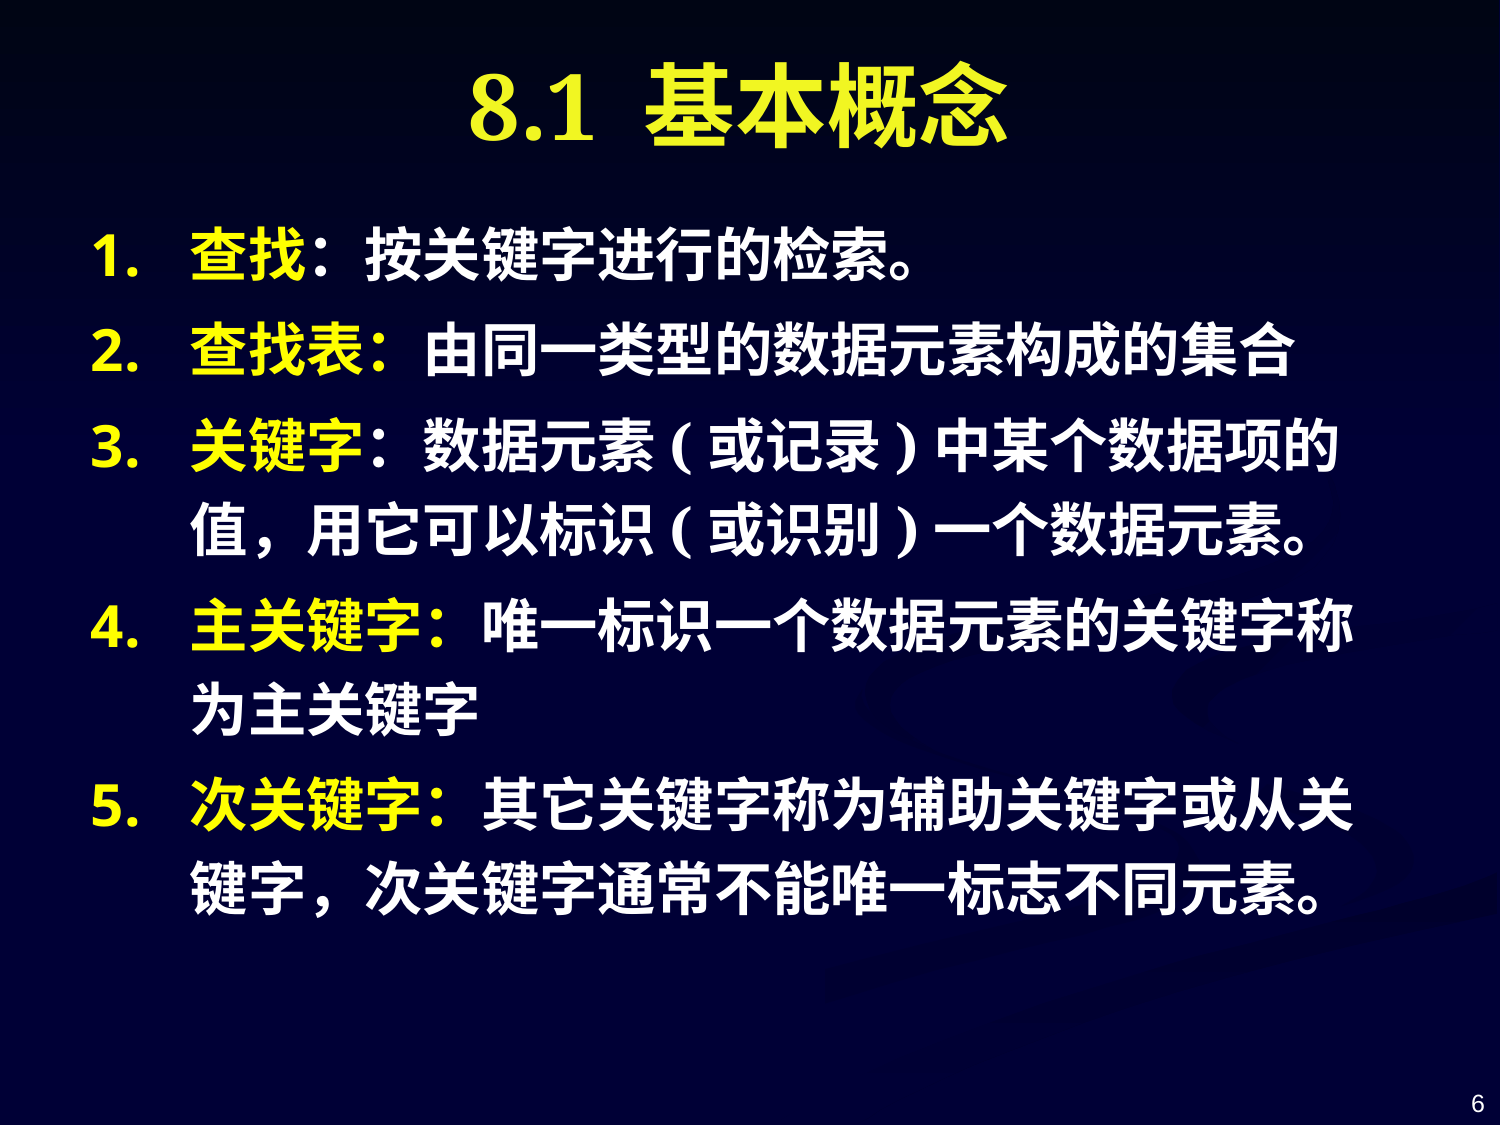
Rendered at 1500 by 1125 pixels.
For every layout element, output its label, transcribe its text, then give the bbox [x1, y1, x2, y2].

list 查找：按关键字进行的检索。 查找表：由同一类型的数据元素构成的集合 关键字：数据元素(或记录)中某个数据项的值，用它可以标识(或识别)一个数据元素。 主关键字：唯一标识一个数据元素的关键字称为主关键字 次关键字：其它关键字称为辅助关键字或从关键字，次关键字通常不能唯一标志不同元素。 [75, 196, 1425, 1071]
slide_number 6 [1149, 1046, 1500, 1125]
title 8.1 基本概念 [64, 23, 1415, 185]
